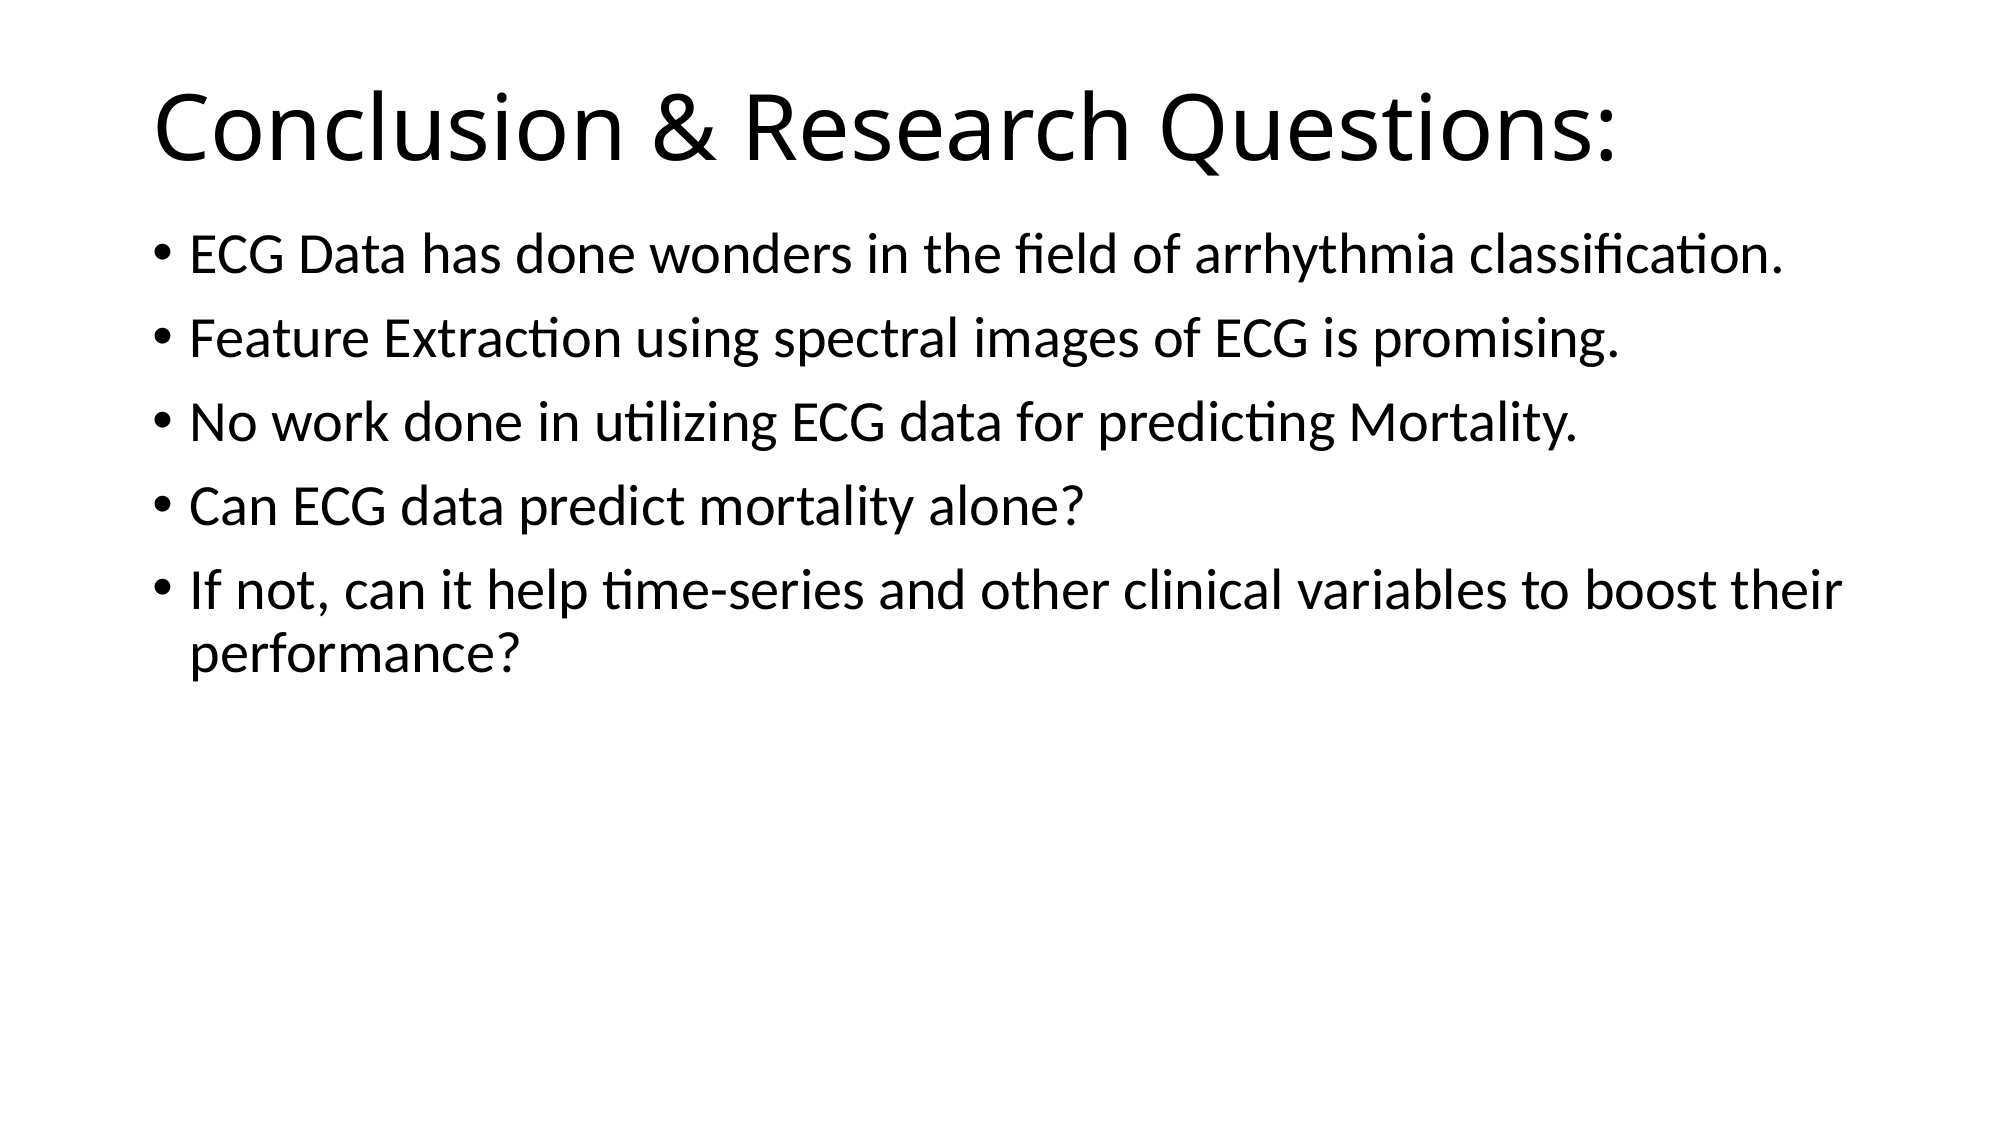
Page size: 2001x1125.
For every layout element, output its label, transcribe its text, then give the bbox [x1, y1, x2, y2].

list ECG Data has done wonders in the field of arrhythmia classification. Feature Extraction using spectral images of ECG is promising. No work done in utilizing ECG data for predicting Mortality. Can ECG data predict mortality alone? If not, can it help time-series and other clinical variables to boost their performance? [137, 216, 1863, 1014]
title Conclusion & Research Questions: [137, 59, 1863, 203]
